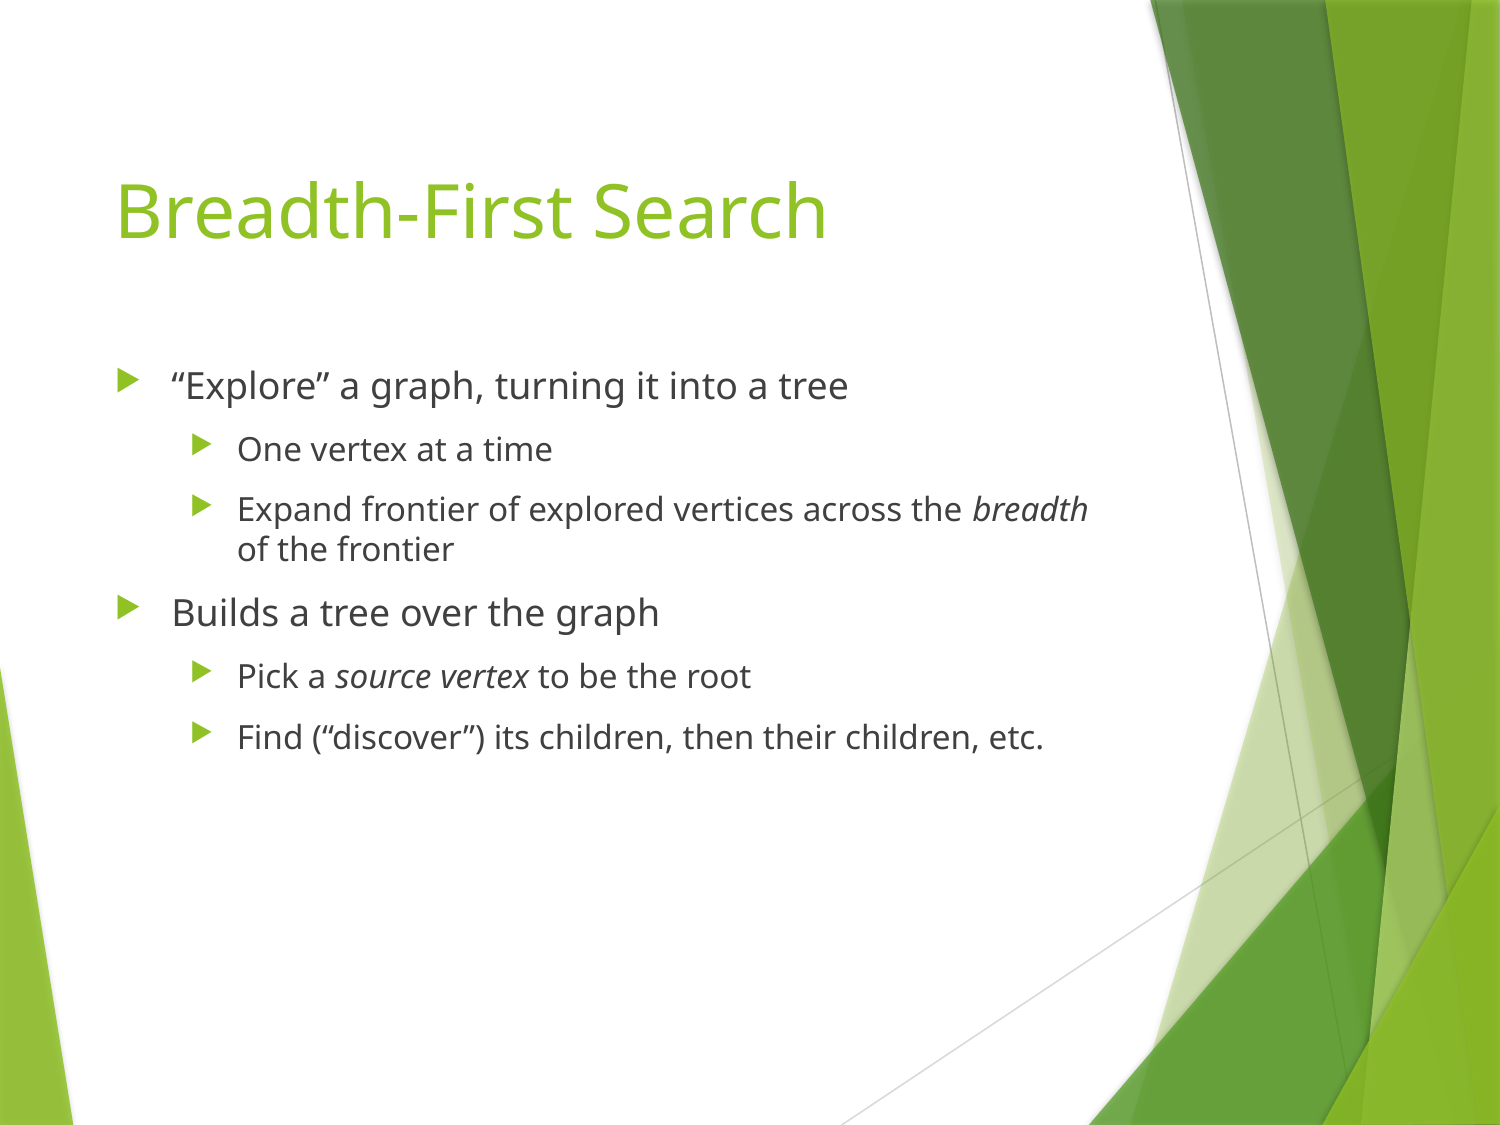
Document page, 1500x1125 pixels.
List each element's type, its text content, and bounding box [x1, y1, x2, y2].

title Breadth-First Search [99, 99, 1142, 317]
list “Explore” a graph, turning it into a tree One vertex at a time Expand frontier of explored vertices across the breadth of the frontier Builds a tree over the graph Pick a source vertex to be the root Find (“discover”) its children, then their children, etc. [99, 354, 1142, 992]
